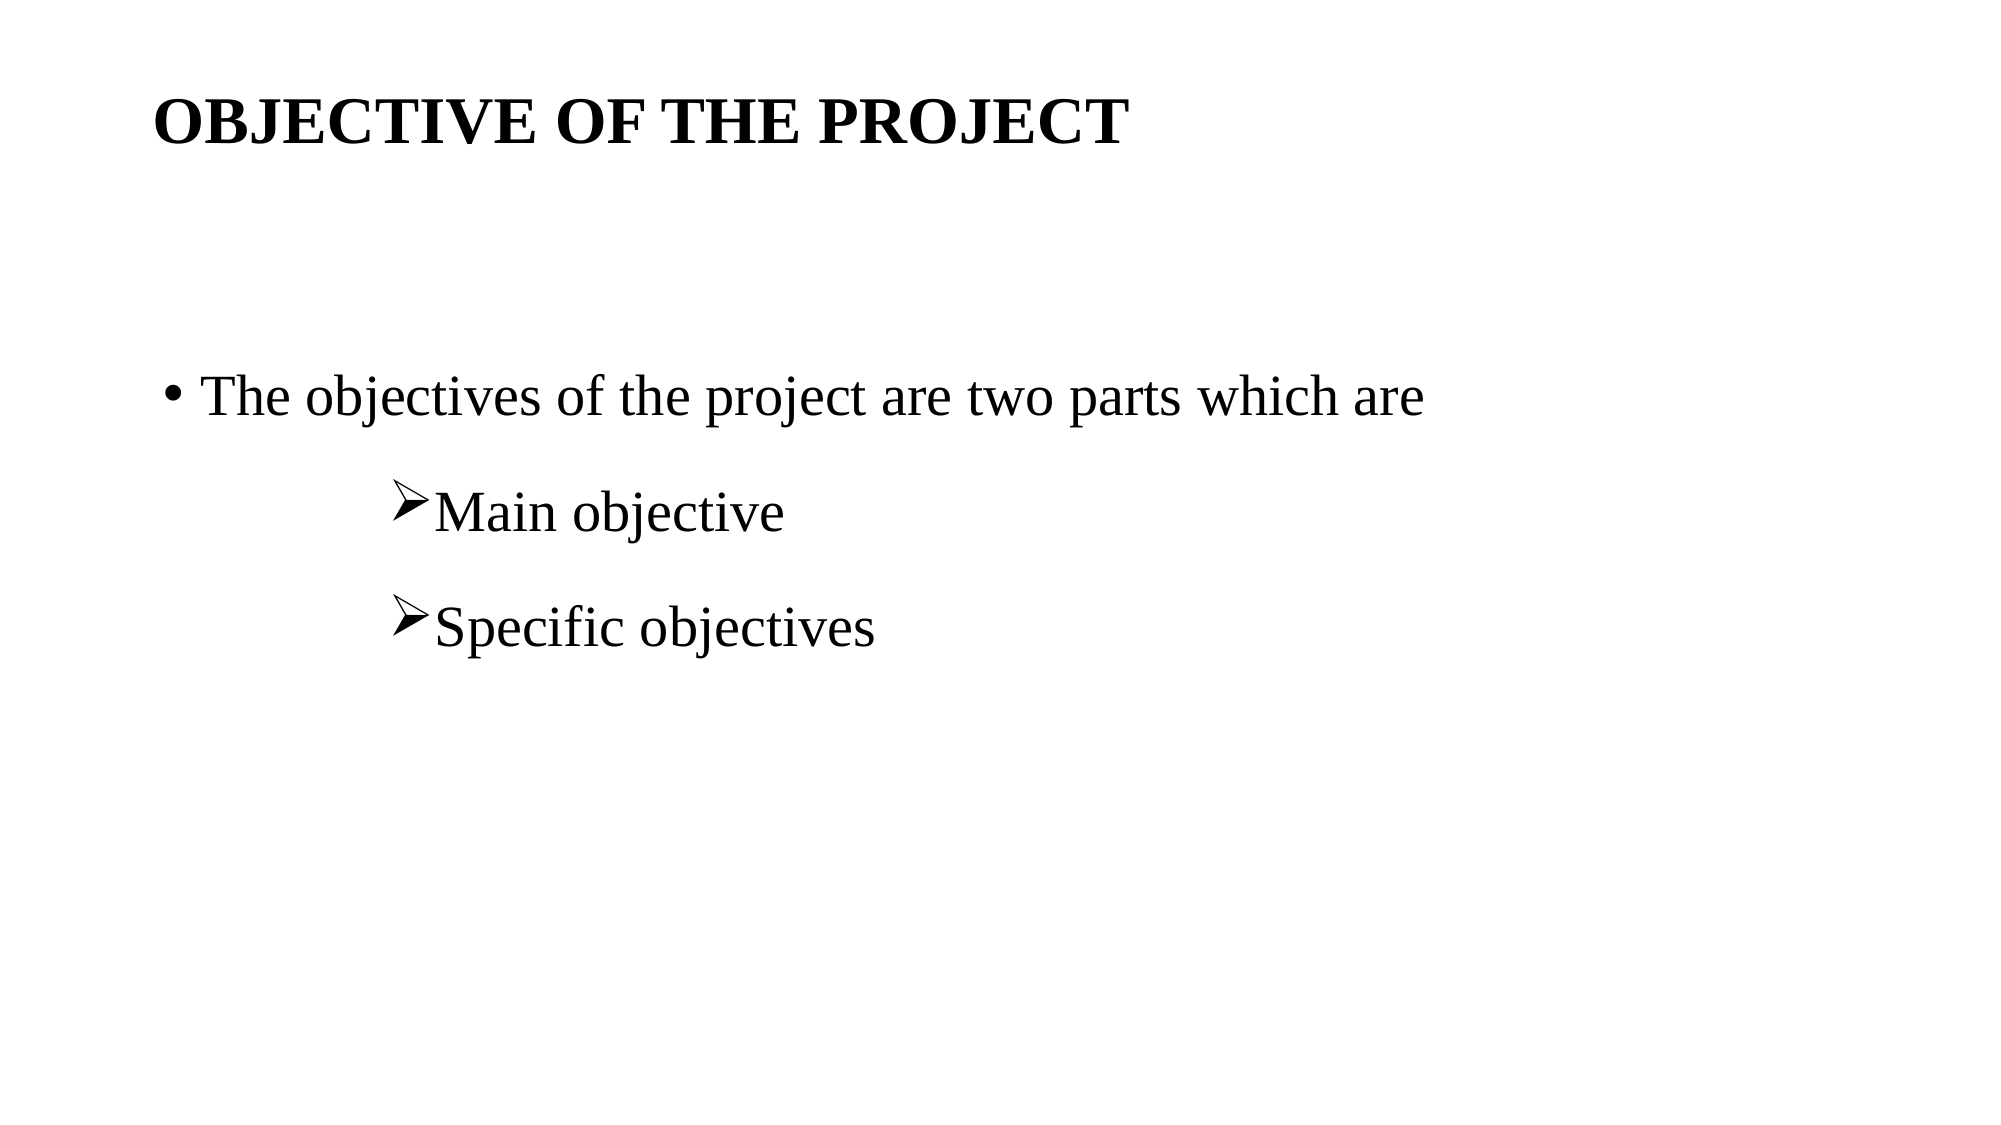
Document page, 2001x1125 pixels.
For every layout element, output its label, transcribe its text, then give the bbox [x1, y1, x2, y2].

title OBJECTIVE OF THE PROJECT [137, 59, 1863, 278]
list The objectives of the project are two parts which are Main objective Specific objectives [148, 314, 1874, 1029]
